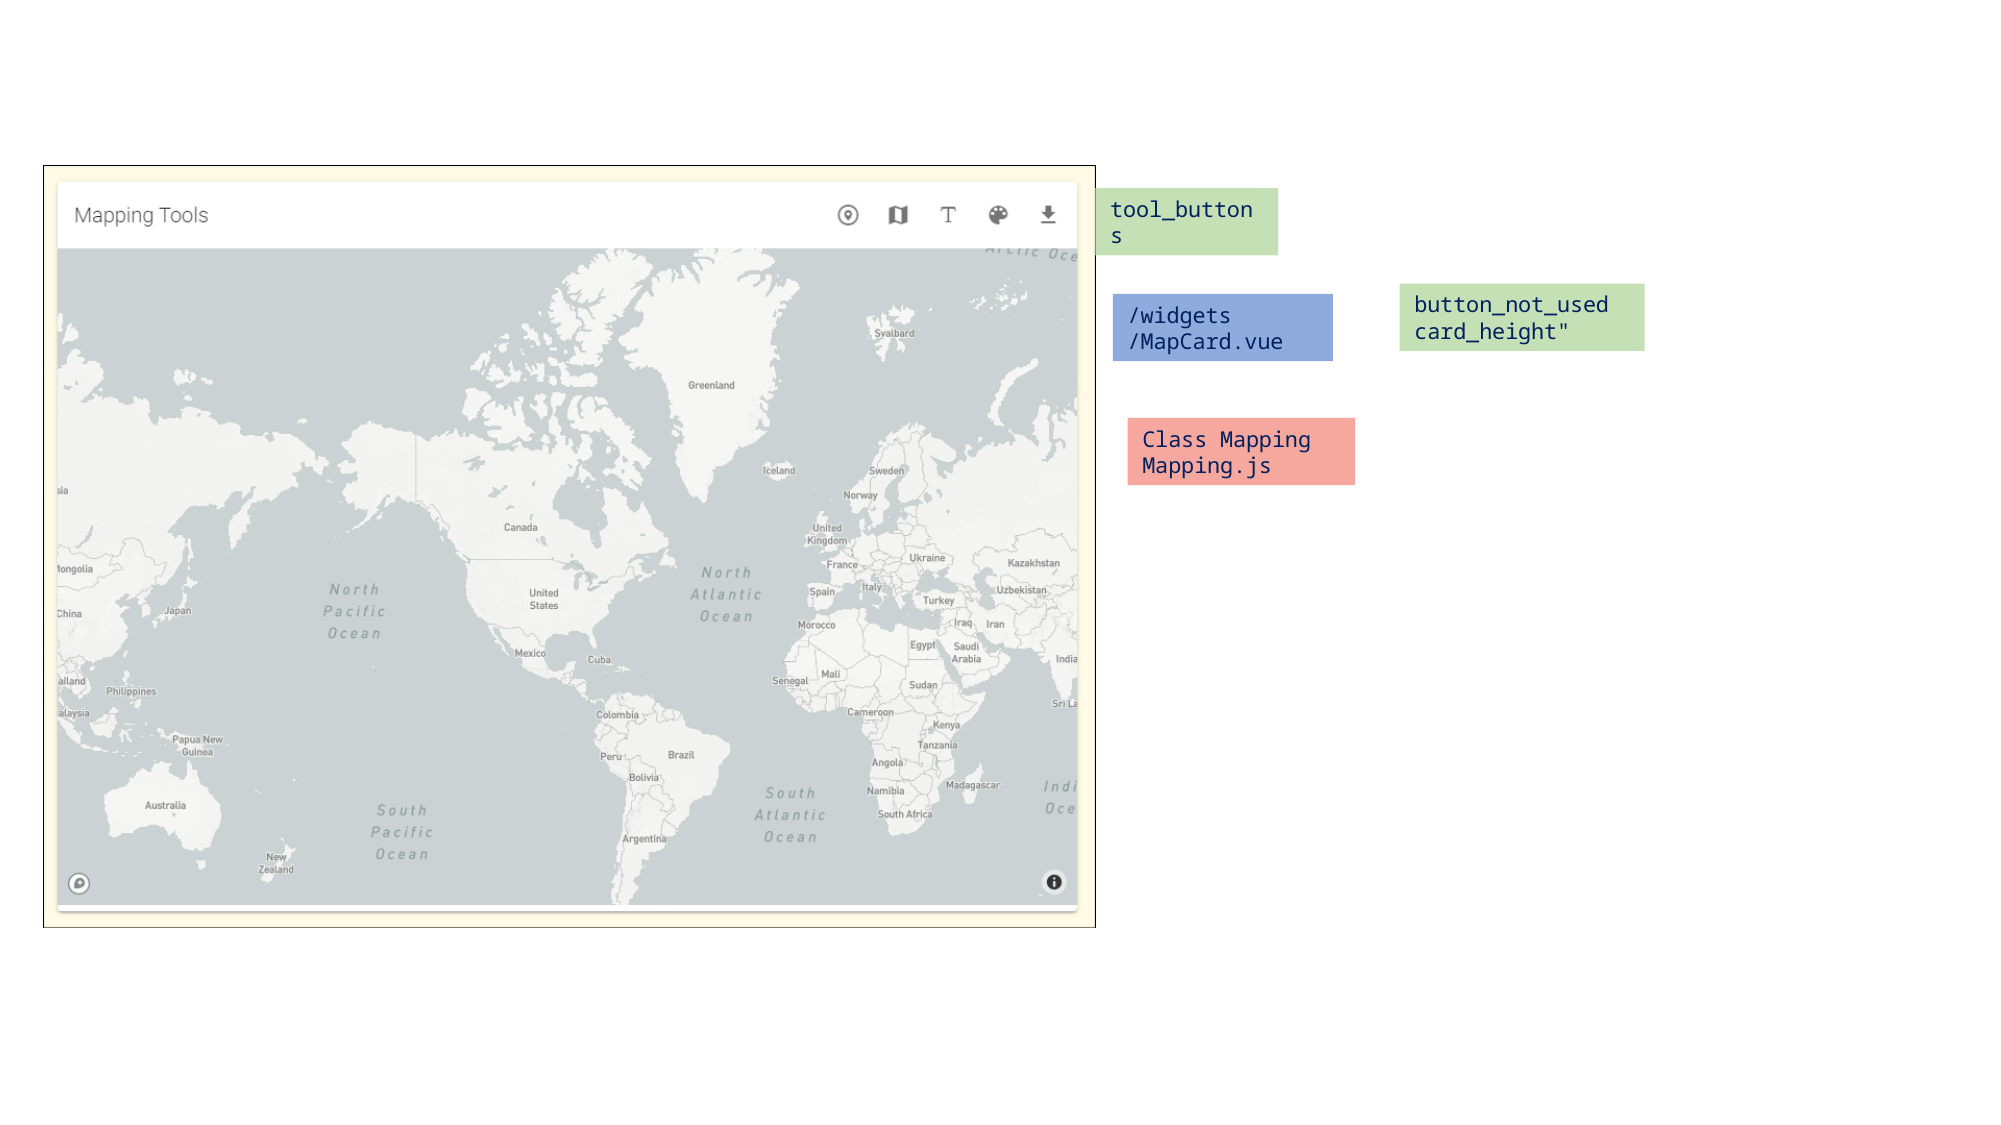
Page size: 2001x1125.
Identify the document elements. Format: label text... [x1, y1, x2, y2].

picture [43, 165, 1096, 929]
text_box button_not_used card_height" [1399, 283, 1645, 351]
text_box /widgets /MapCard.vue [1112, 293, 1333, 362]
text_box Class Mapping Mapping.js [1127, 417, 1356, 486]
text_box tool_buttons [1096, 188, 1279, 256]
